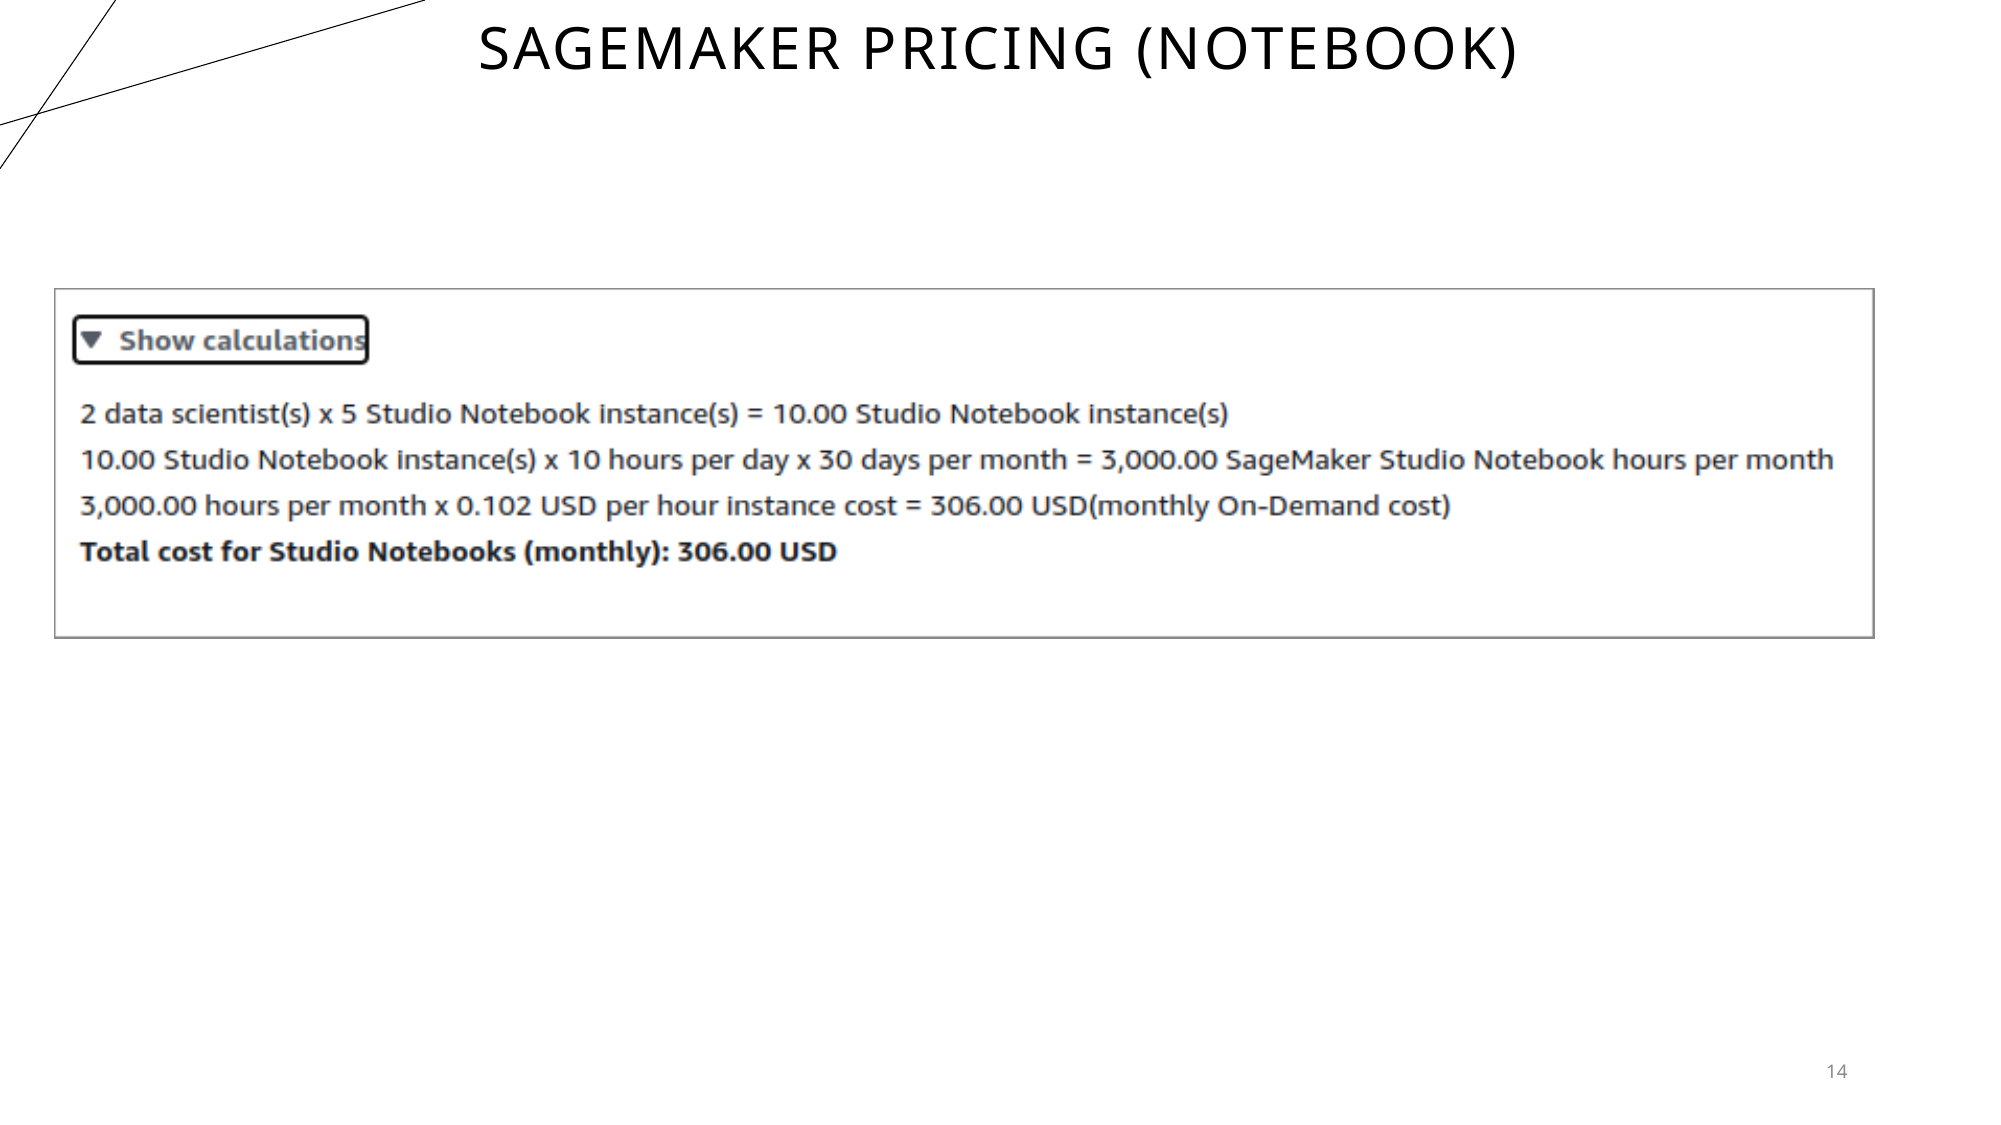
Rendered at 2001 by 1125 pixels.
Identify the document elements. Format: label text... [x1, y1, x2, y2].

title Sagemaker PRicing (notebook) [137, 0, 1863, 194]
picture [54, 288, 1875, 640]
slide_number 14 [1412, 1042, 1863, 1103]
